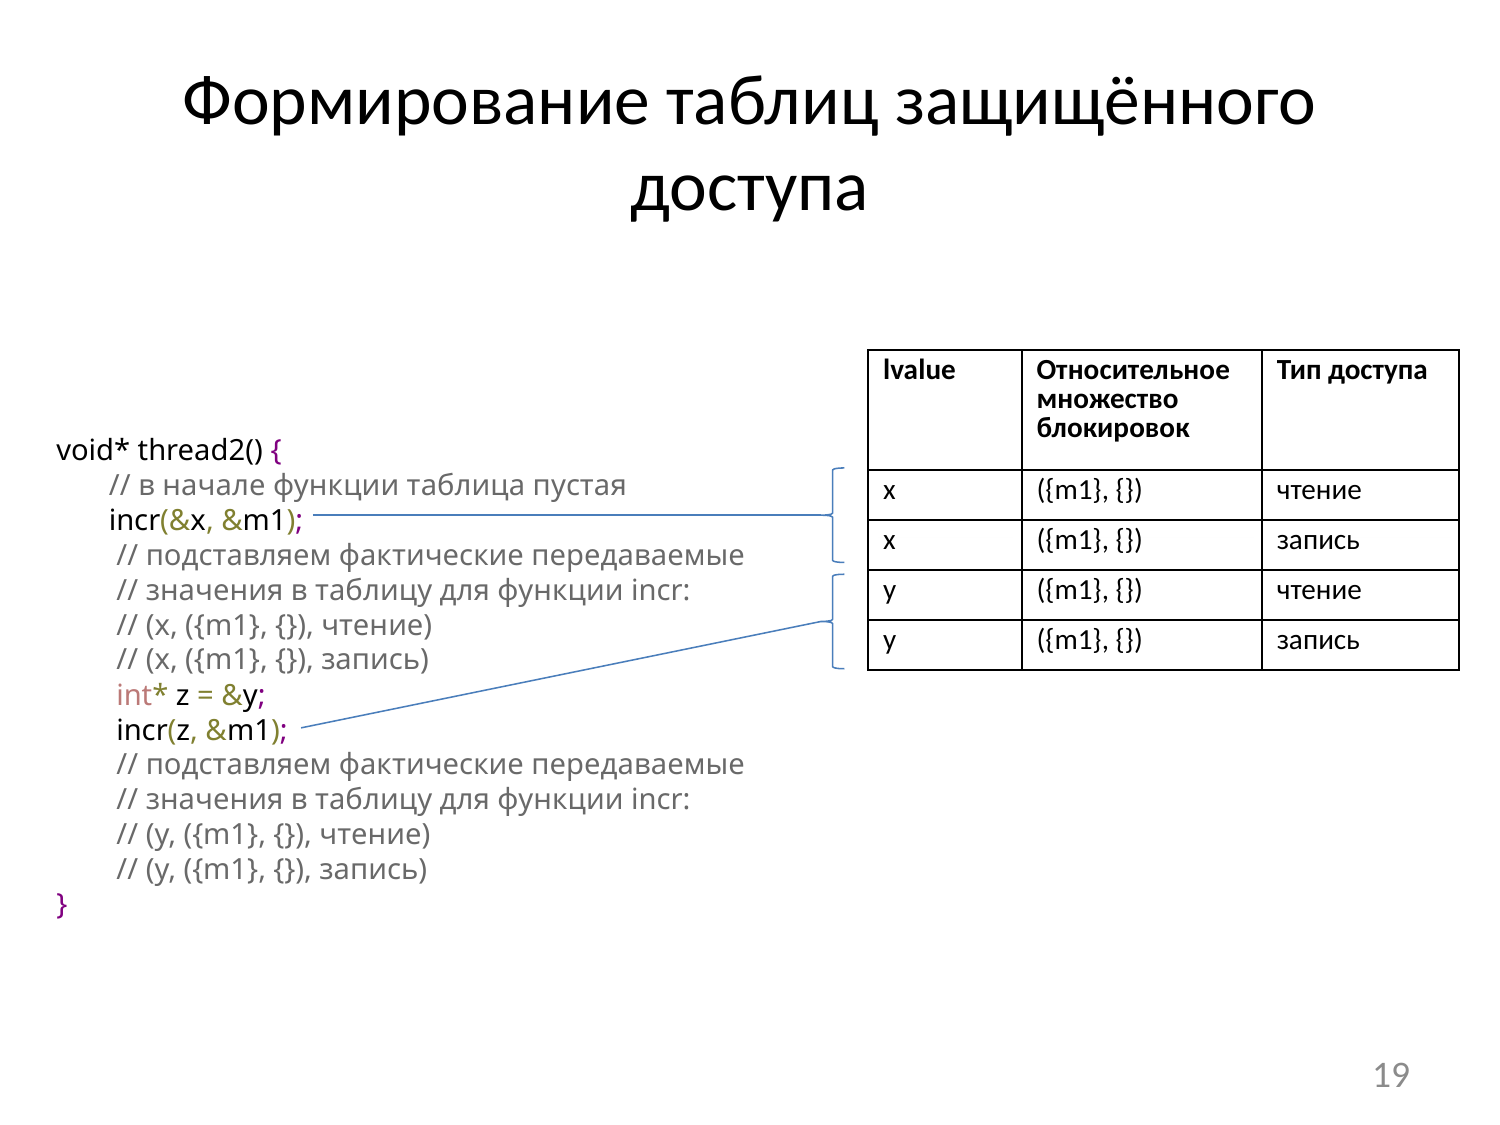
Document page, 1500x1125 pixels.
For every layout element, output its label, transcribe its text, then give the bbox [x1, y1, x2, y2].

table_cell чтение [1263, 471, 1458, 519]
table_header lvalue [869, 351, 1021, 469]
text_box [822, 573, 845, 670]
table_header Тип доступа [1263, 351, 1458, 469]
table_cell x [869, 521, 1021, 569]
table_header Относительное множество блокировок [1023, 351, 1261, 469]
text_box void* thread2() { // в начале функции таблица пустая incr(&x, &m1); // подставляем фактические передаваемые // значения в таблицу для функции incr: // (x, ({m1}, {}), чтение) // (x, ({m1}, {}), запись) int* z = &y; incr(z, &m1); // подставляем фактические передаваемые // значения в таблицу для функции incr: // (y, ({m1}, {}), чтение) // (y, ({m1}, {}), запись) } [41, 423, 786, 928]
slide_number 19 [1074, 1042, 1425, 1103]
table_cell запись [1263, 621, 1458, 669]
title Формирование таблиц защищённого доступа [75, 45, 1425, 233]
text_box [300, 621, 822, 729]
table_cell ({m1}, {}) [1023, 471, 1261, 519]
table_cell ({m1}, {}) [1023, 621, 1261, 669]
table_cell y [869, 571, 1021, 619]
table_cell ({m1}, {}) [1023, 521, 1261, 569]
table_cell запись [1263, 521, 1458, 569]
table_cell y [869, 621, 1021, 669]
text_box [822, 467, 845, 564]
table_cell ({m1}, {}) [1023, 571, 1261, 619]
table_cell чтение [1263, 571, 1458, 619]
table_cell x [869, 471, 1021, 519]
